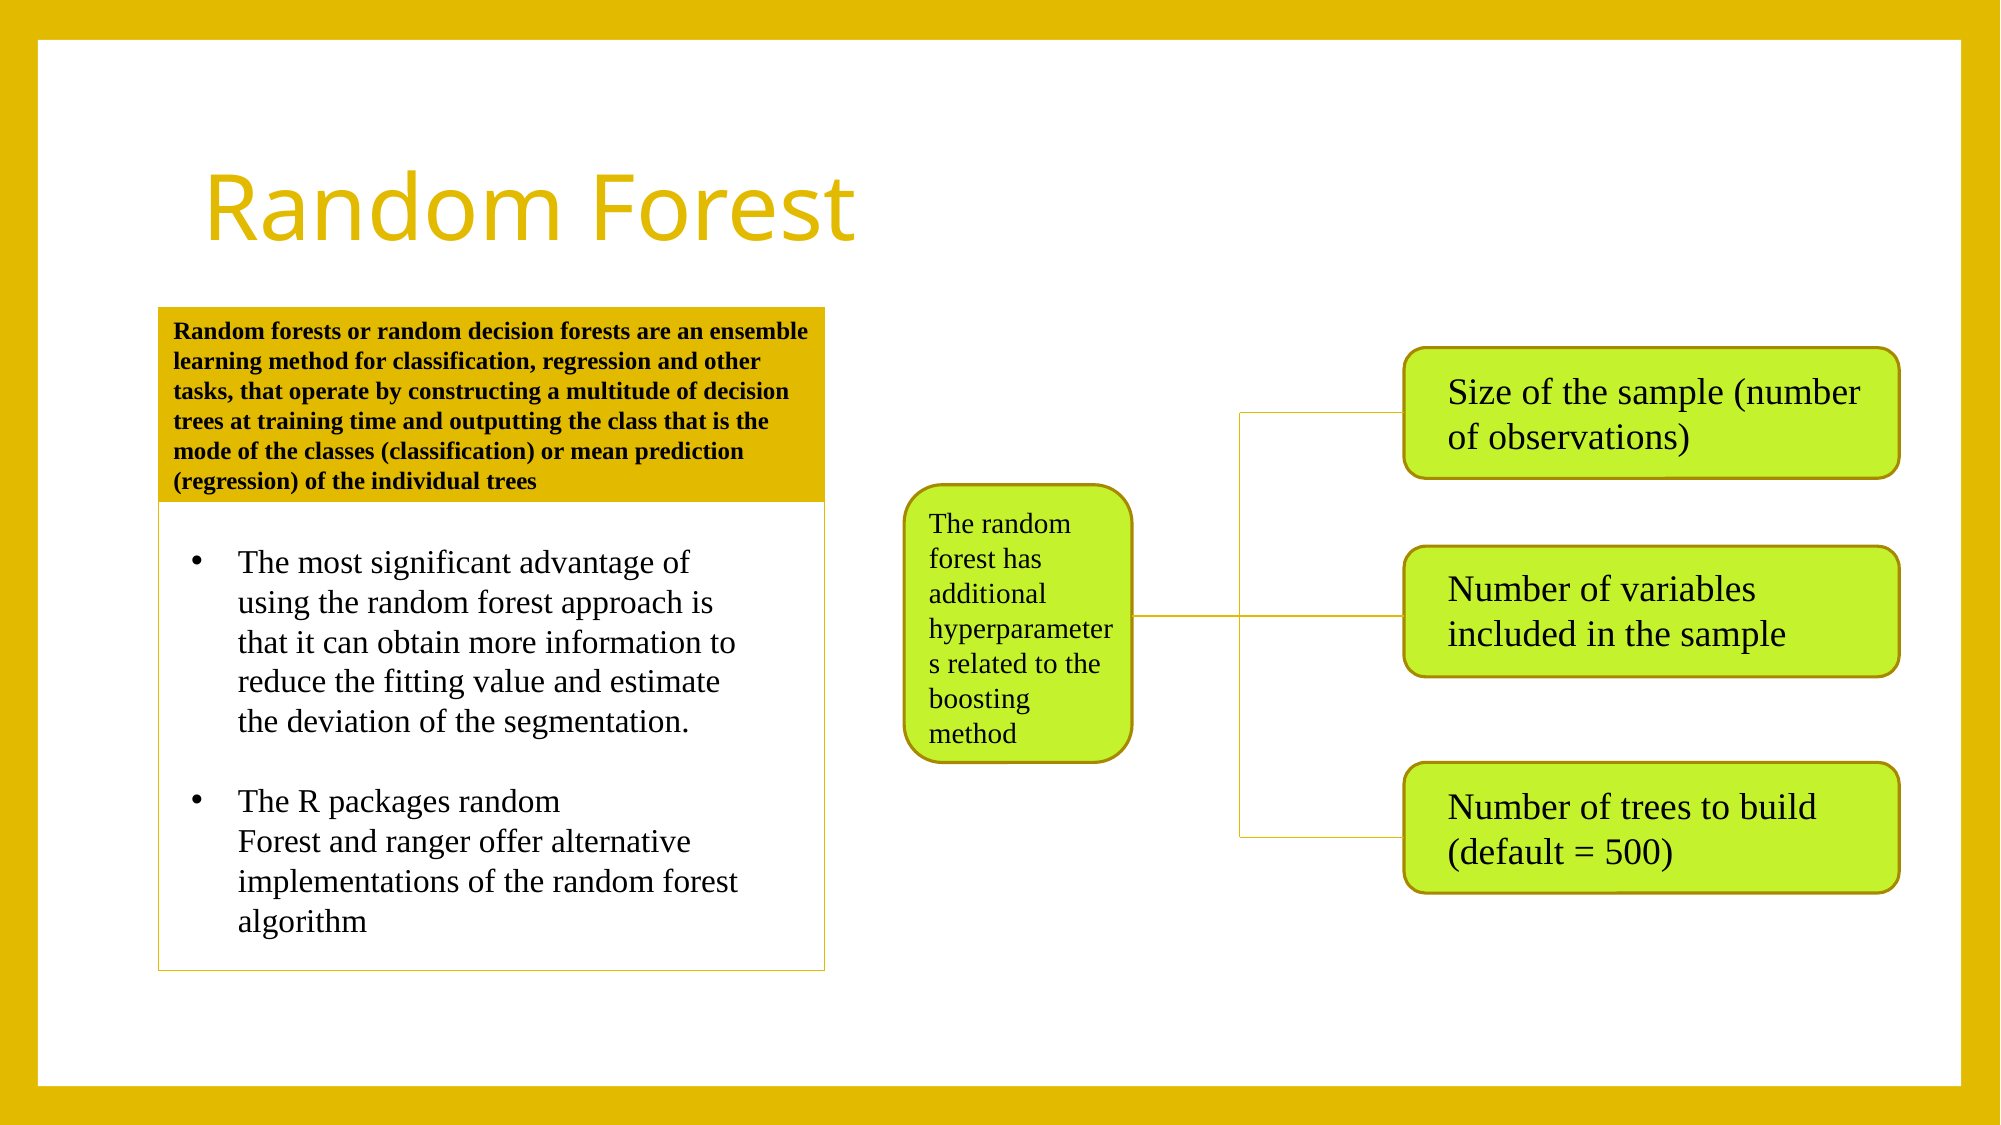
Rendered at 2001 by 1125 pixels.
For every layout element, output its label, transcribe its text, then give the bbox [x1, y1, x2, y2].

text_box [1402, 544, 1901, 679]
text_box The random forest has additional hyperparameters related to the boosting method [914, 497, 1140, 792]
text_box Size of the sample (number of observations) [1432, 359, 1900, 465]
text_box [1402, 346, 1900, 480]
text_box [1402, 760, 1900, 895]
text_box [158, 307, 825, 971]
text_box [902, 483, 1124, 753]
text_box Number of variables included in the sample [1432, 556, 1900, 661]
text_box Number of trees to build (default = 500) [1432, 774, 1900, 880]
title Random Forest [187, 99, 1808, 323]
